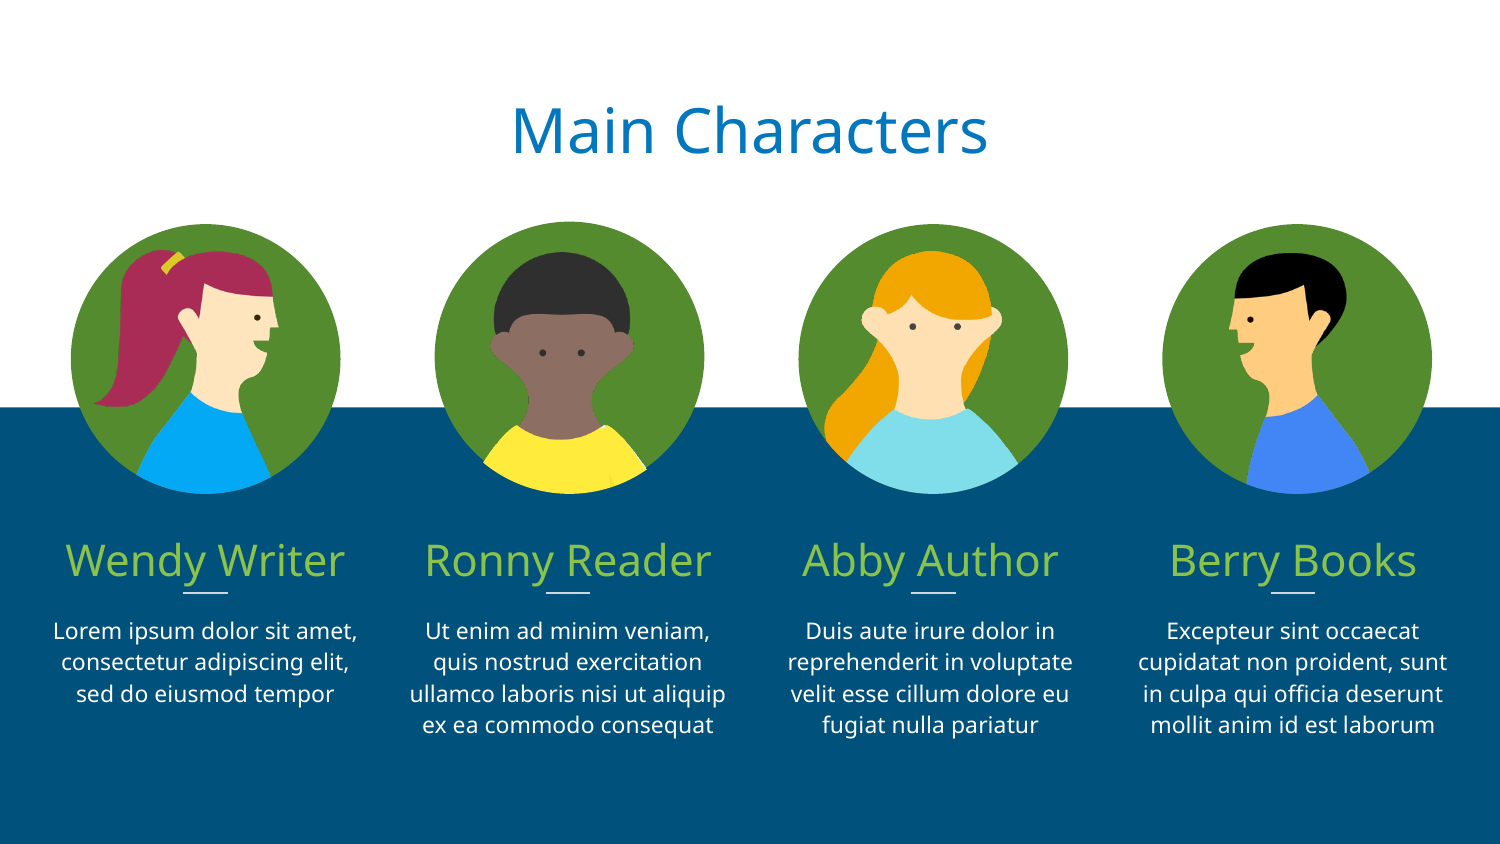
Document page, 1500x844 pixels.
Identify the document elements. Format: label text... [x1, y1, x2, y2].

list Excepteur sint occaecat cupidatat non proident, sunt in culpa qui officia deserunt mollit anim id est laborum [1114, 597, 1472, 787]
title Main Characters [51, 61, 1449, 182]
list Ronny Reader [389, 510, 747, 582]
list Lorem ipsum dolor sit amet, consectetur adipiscing elit, sed do eiusmod tempor [27, 597, 385, 787]
text_box [0, 0, 1500, 408]
list Berry Books [1114, 510, 1472, 582]
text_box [1161, 223, 1433, 495]
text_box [434, 221, 705, 495]
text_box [70, 223, 341, 495]
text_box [798, 223, 1069, 495]
list Ut enim ad minim veniam, quis nostrud exercitation ullamco laboris nisi ut aliquip ex ea commodo consequat [389, 597, 747, 787]
list Abby Author [752, 510, 1110, 582]
list Duis aute irure dolor in reprehenderit in voluptate velit esse cillum dolore eu fugiat nulla pariatur [752, 597, 1110, 787]
list Wendy Writer [27, 510, 385, 582]
